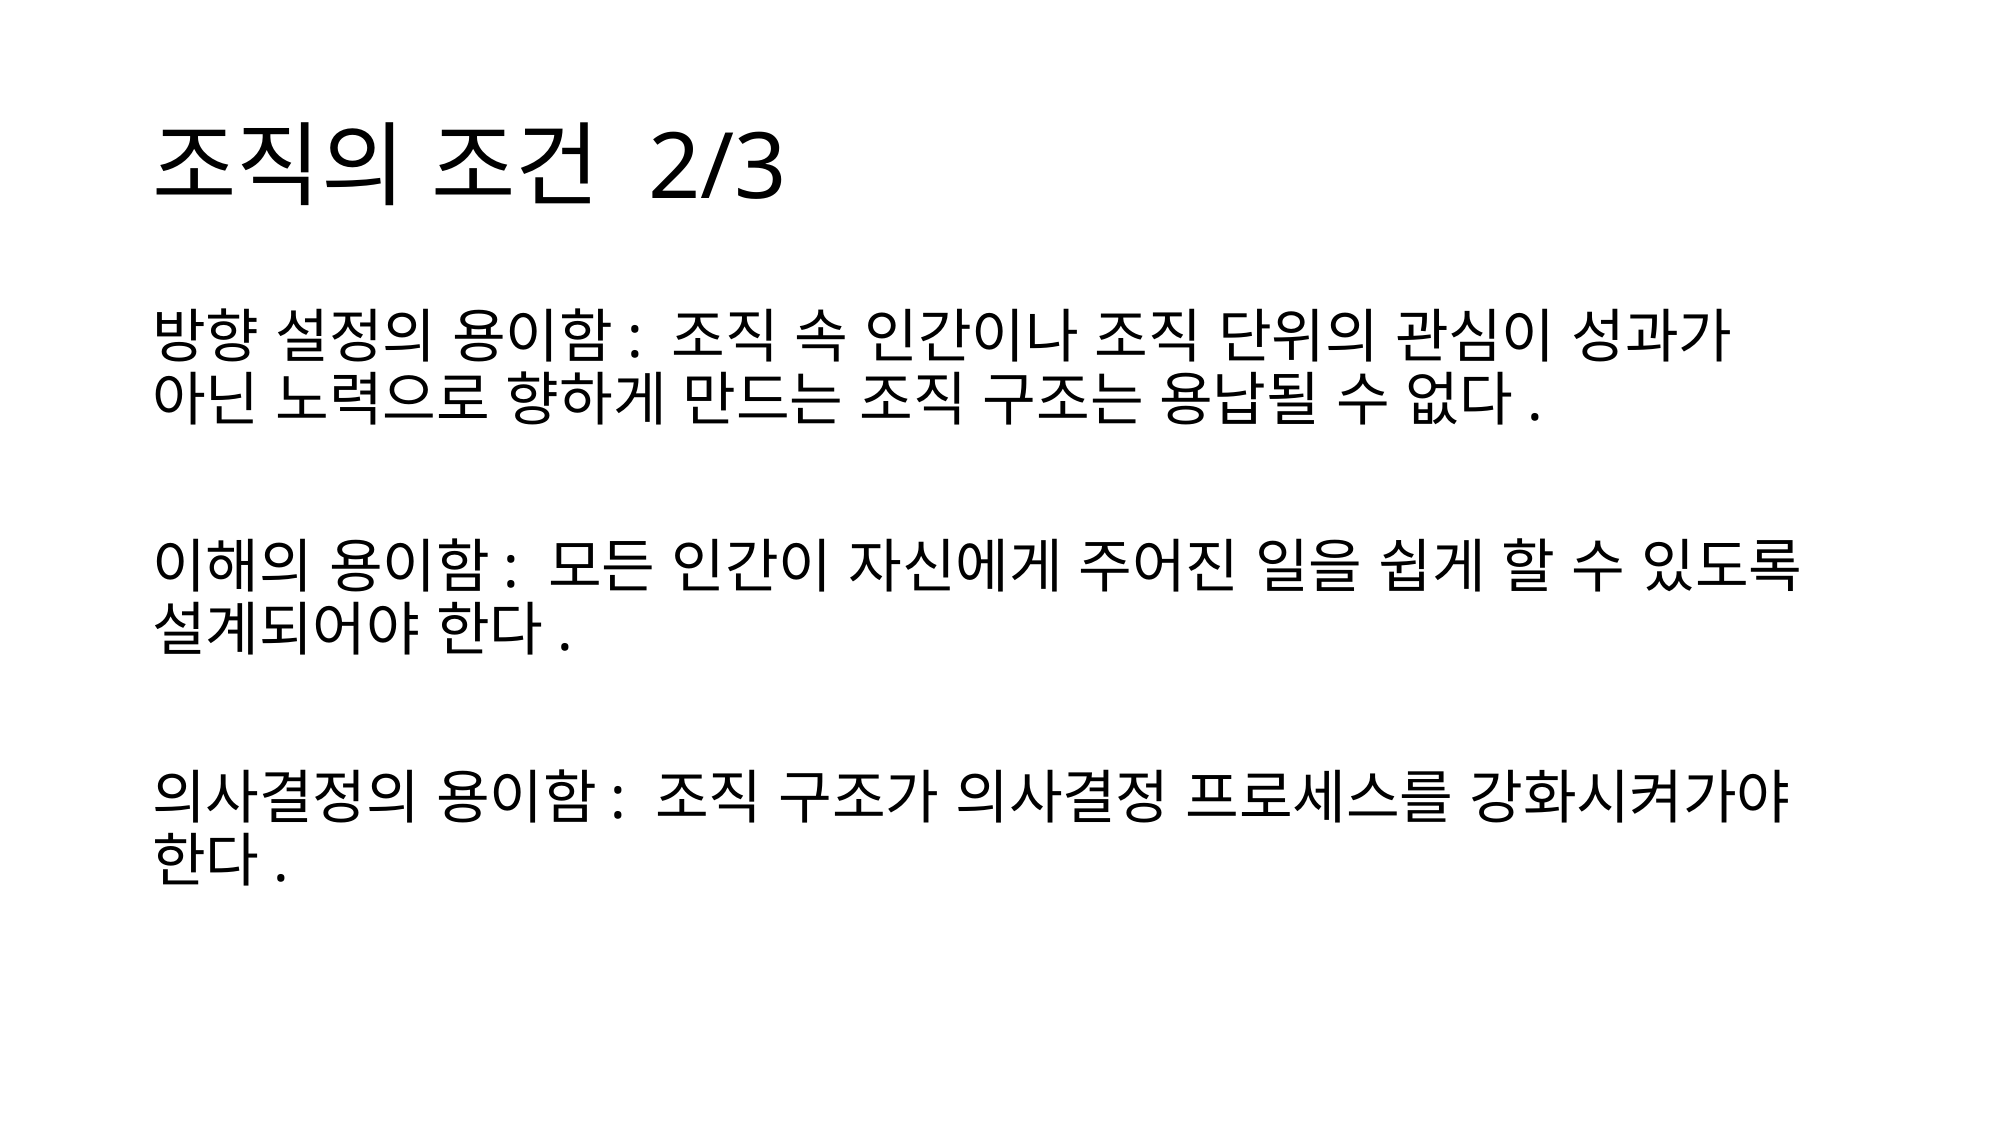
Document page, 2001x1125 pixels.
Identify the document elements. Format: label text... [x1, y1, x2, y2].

title 조직의 조건 2/3 [137, 59, 1863, 278]
list 방향 설정의 용이함: 조직 속 인간이나 조직 단위의 관심이 성과가 아닌 노력으로 향하게 만드는 조직 구조는 용납될 수 없다. 이해의 용이함: 모든 인간이 자신에게 주어진 일을 쉽게 할 수 있도록 설계되어야 한다. 의사결정의 용이함: 조직 구조가 의사결정 프로세스를 강화시켜가야 한다. [137, 299, 1863, 1014]
